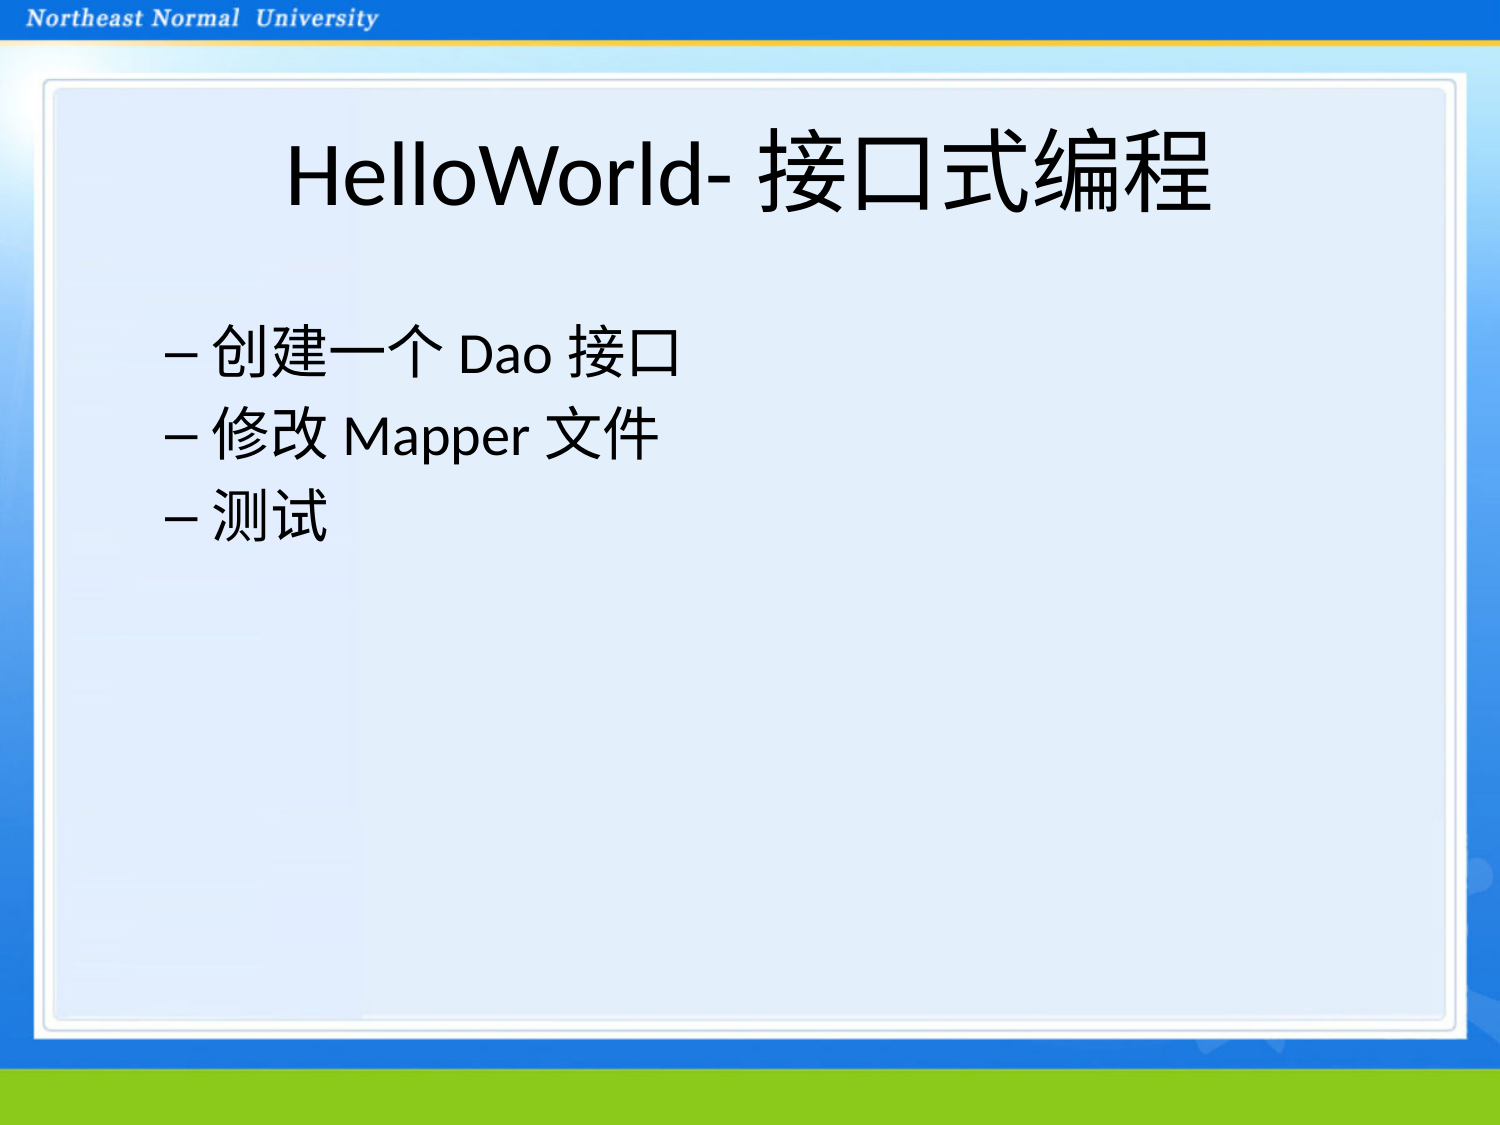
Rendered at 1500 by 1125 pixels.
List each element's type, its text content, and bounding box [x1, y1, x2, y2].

list 创建一个Dao接口 修改Mapper文件 测试 [75, 308, 1425, 1051]
picture [0, 0, 1500, 1125]
title HelloWorld-接口式编程 [75, 75, 1425, 263]
